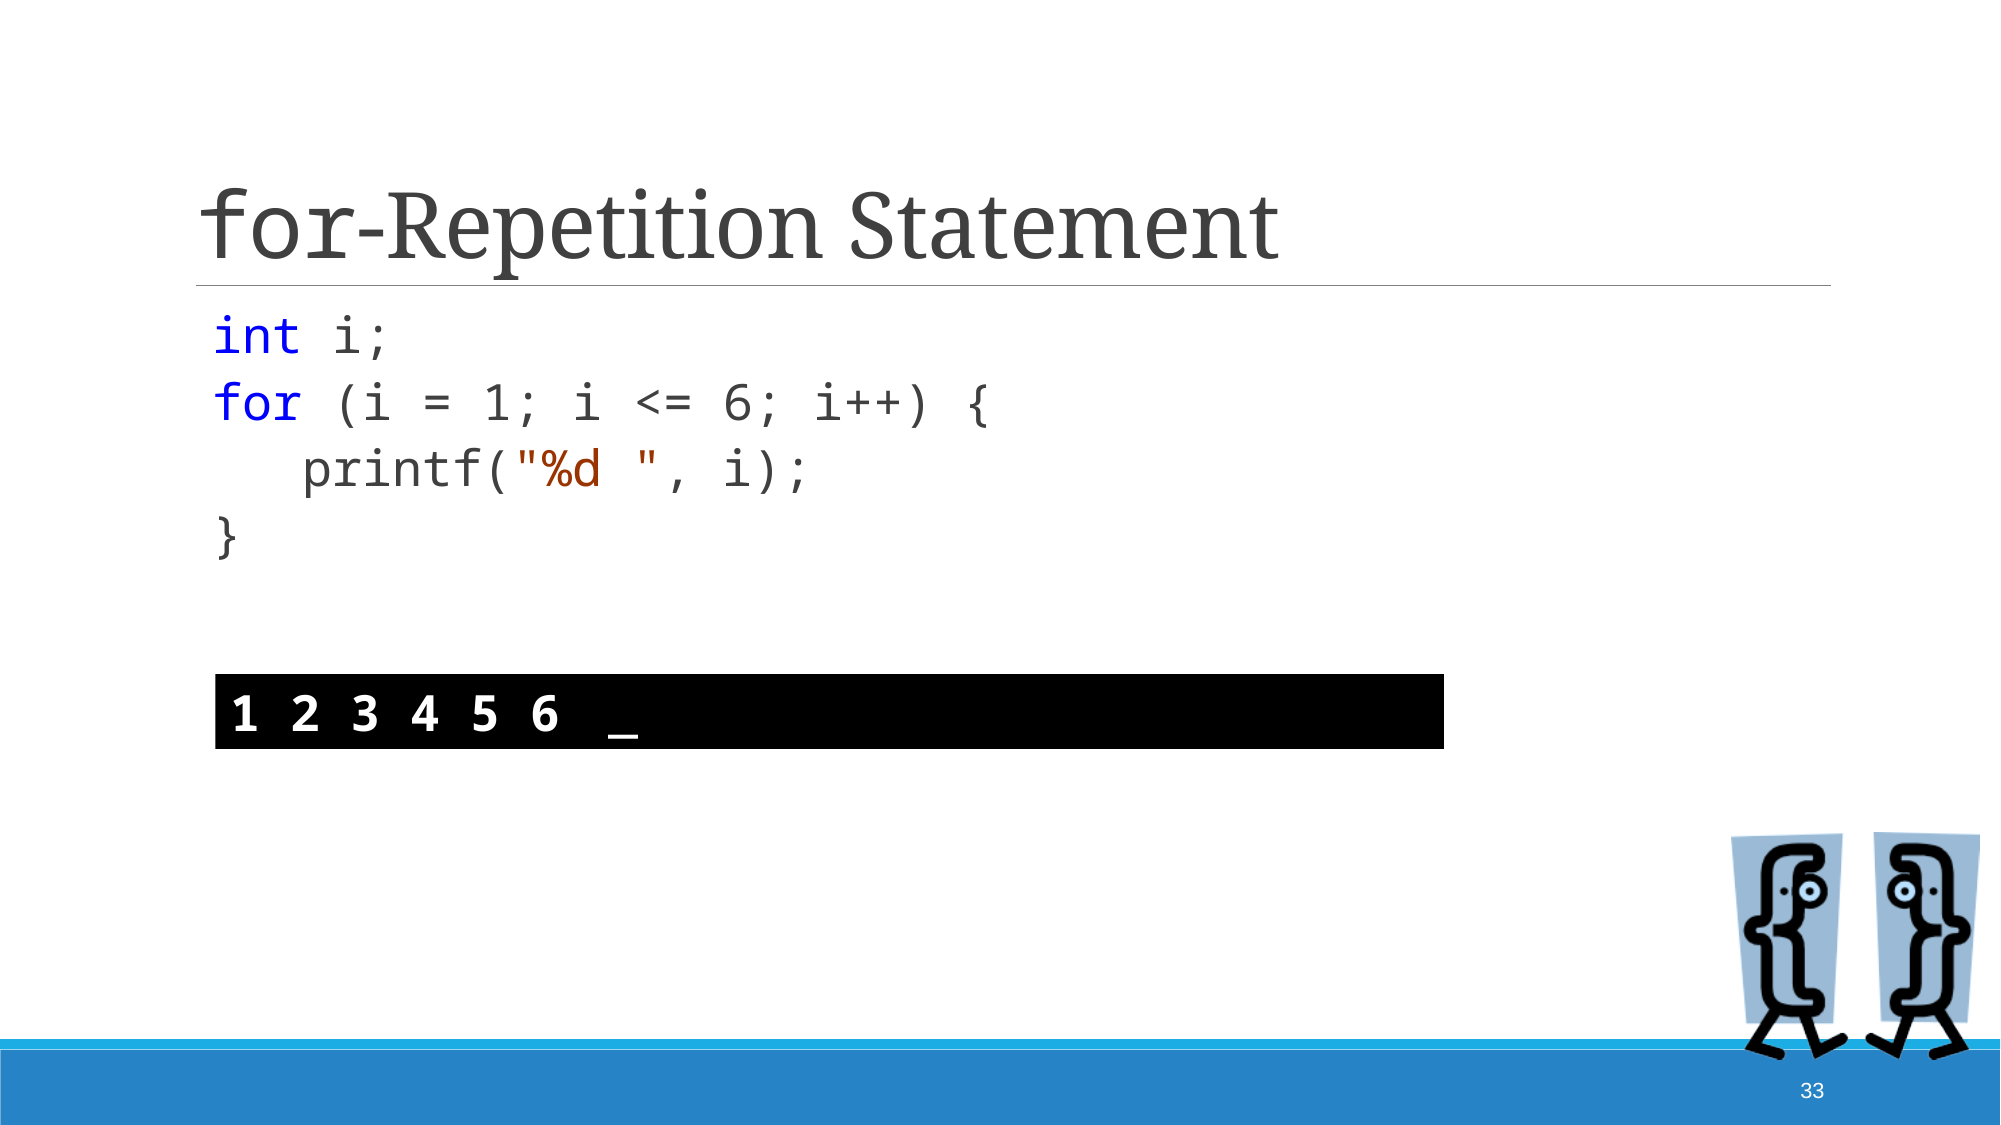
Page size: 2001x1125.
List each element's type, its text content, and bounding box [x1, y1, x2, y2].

title for-Repetition Statement [180, 47, 1830, 285]
slide_number 33 [1624, 1059, 1840, 1120]
list int i; for (i = 1; i <= 6; i++) { printf("%d ", i); } [180, 302, 1830, 963]
text_box _ [593, 674, 1444, 749]
text_box 1 2 3 4 5 6 [215, 674, 593, 749]
